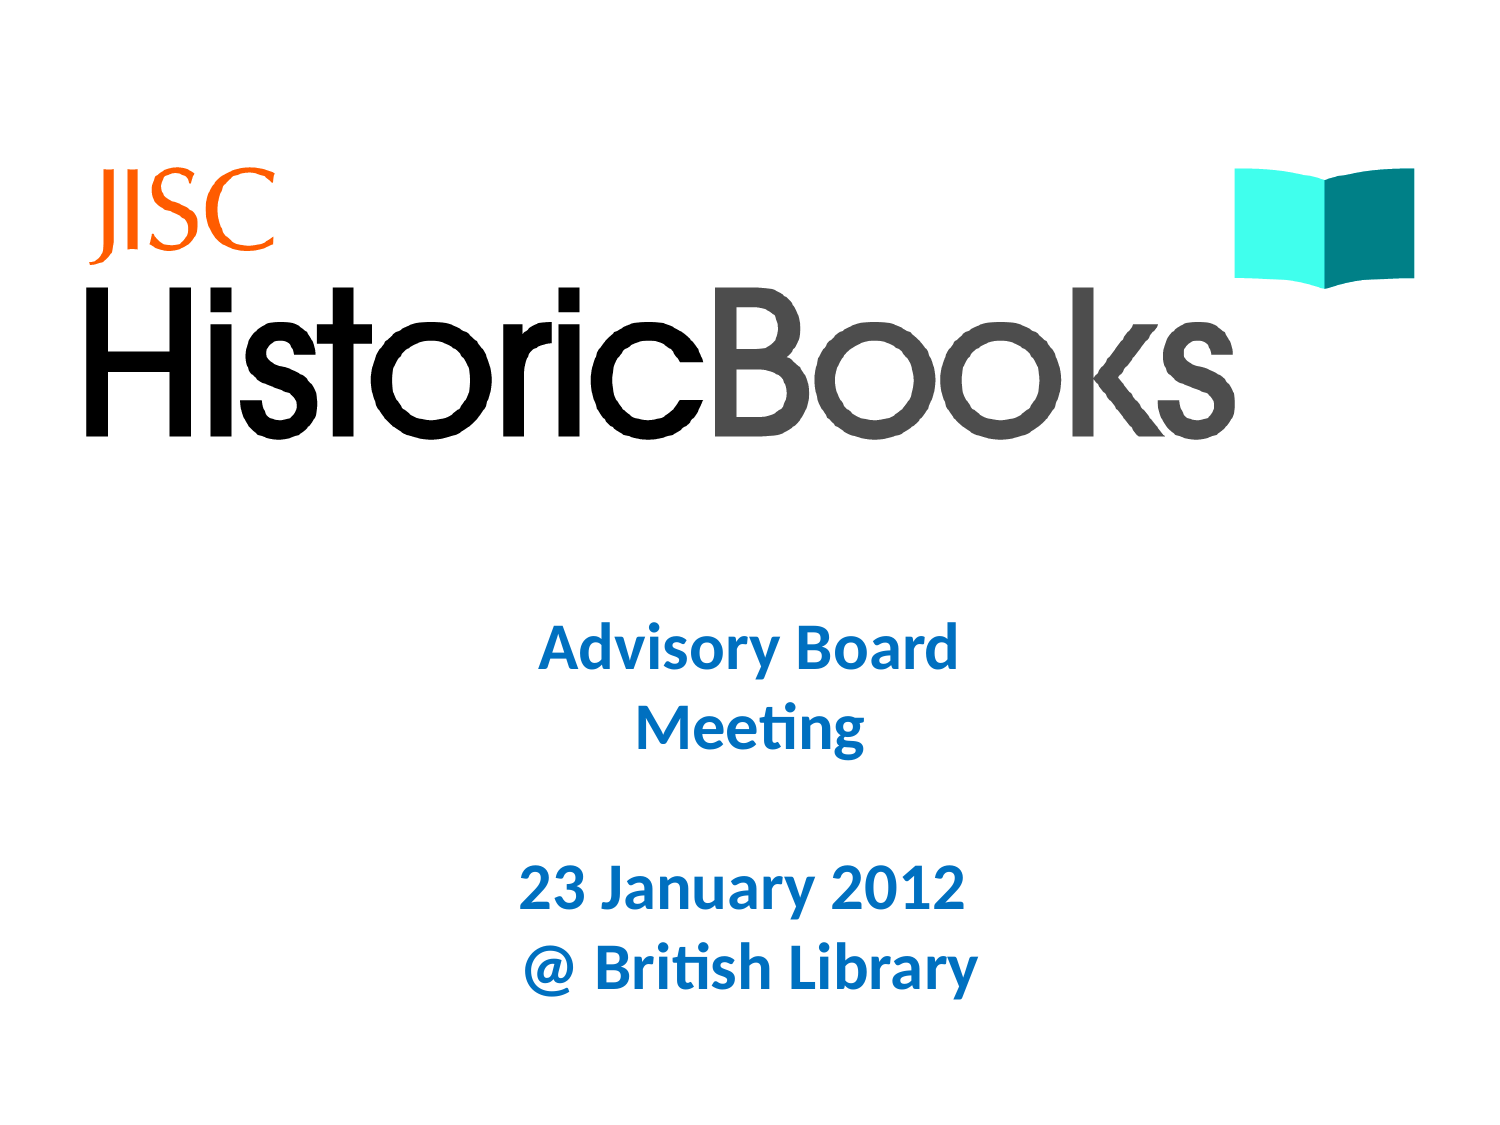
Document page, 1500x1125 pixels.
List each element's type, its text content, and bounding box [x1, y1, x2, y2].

picture [70, 140, 1430, 453]
text_box Advisory Board Meeting 23 January 2012 @ British Library [346, 595, 1153, 1010]
